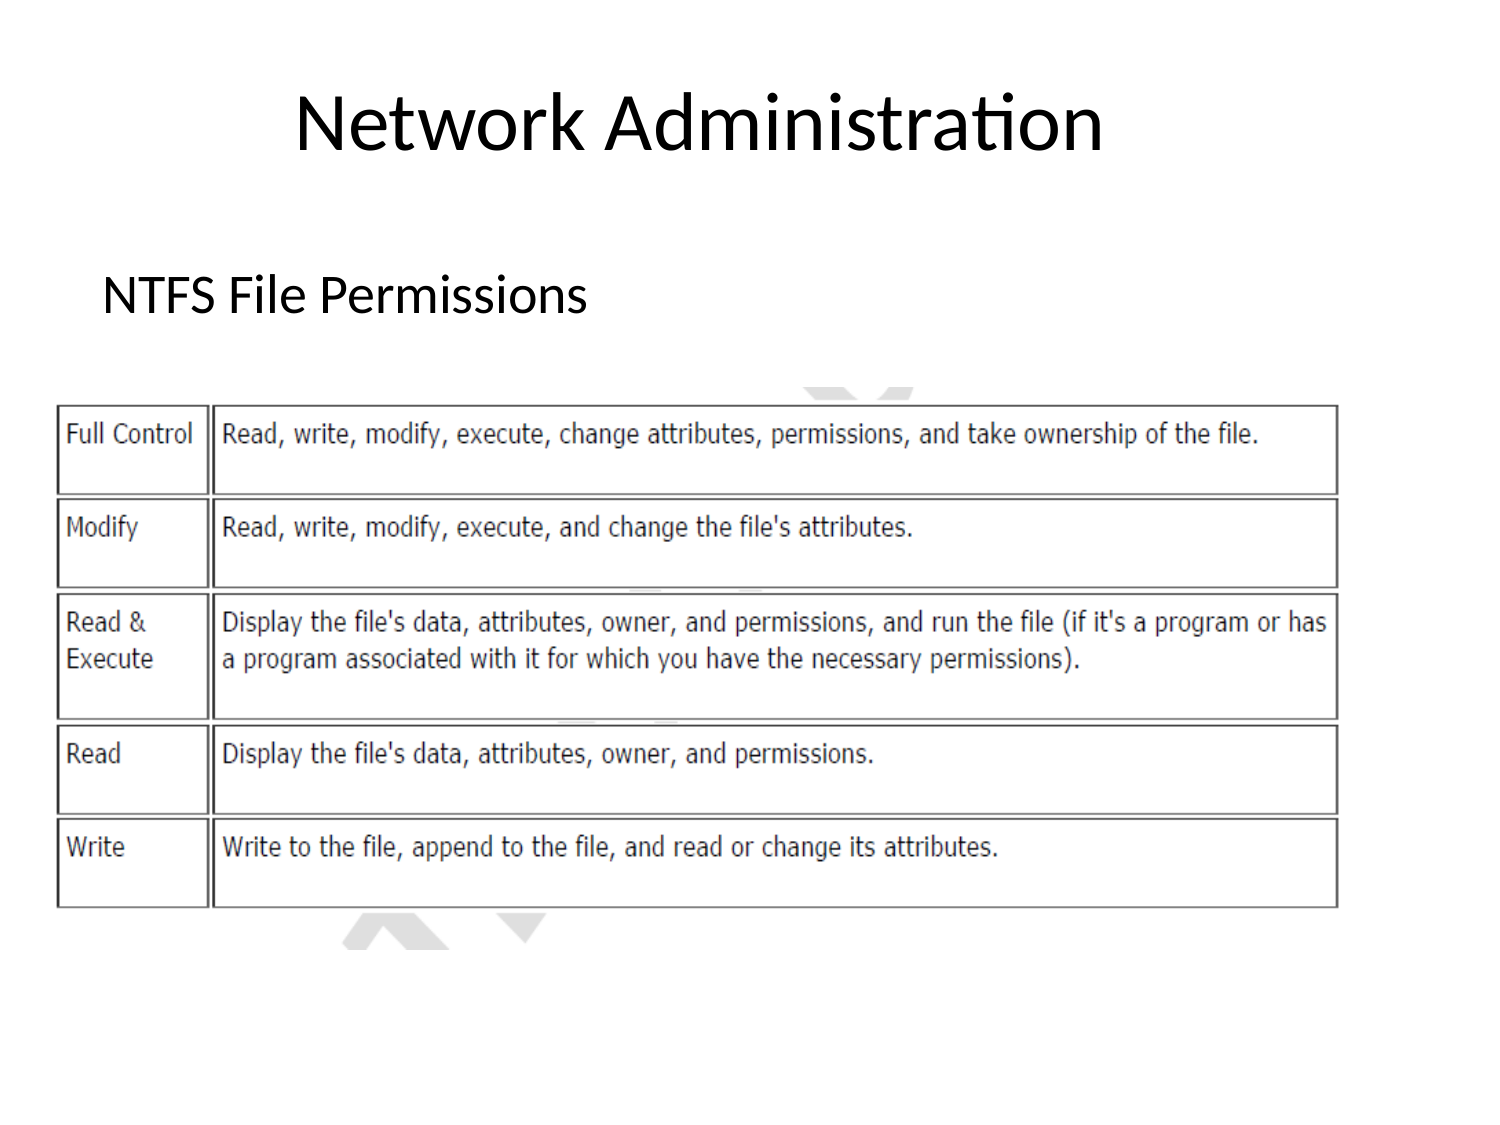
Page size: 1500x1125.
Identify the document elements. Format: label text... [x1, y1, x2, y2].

list NTFS File Permissions [87, 249, 1150, 332]
title Network Administration [75, 87, 1325, 175]
picture [49, 387, 1413, 951]
